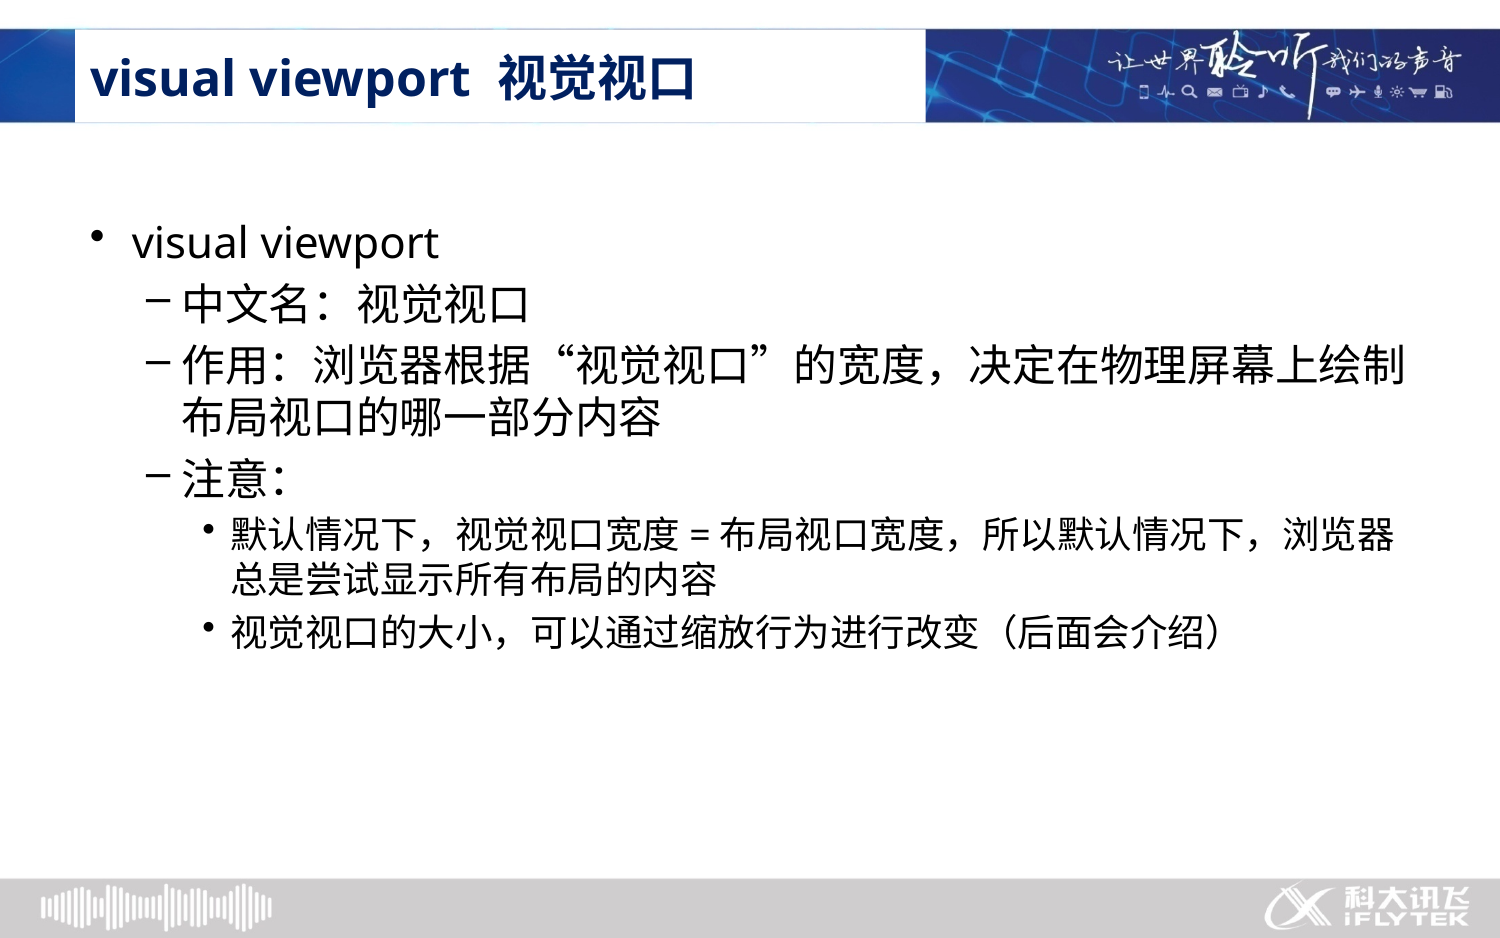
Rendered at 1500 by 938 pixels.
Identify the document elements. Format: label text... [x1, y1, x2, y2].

list visual viewport 中文名：视觉视口 作用：浏览器根据“视觉视口”的宽度，决定在物理屏幕上绘制布局视口的哪一部分内容 注意： 默认情况下，视觉视口宽度=布局视口宽度，所以默认情况下，浏览器总是尝试显示所有布局的内容 视觉视口的大小，可以通过缩放行为进行改变（后面会介绍） [75, 146, 1425, 870]
picture [0, 0, 1500, 938]
title visual viewport 视觉视口 [74, 29, 927, 123]
